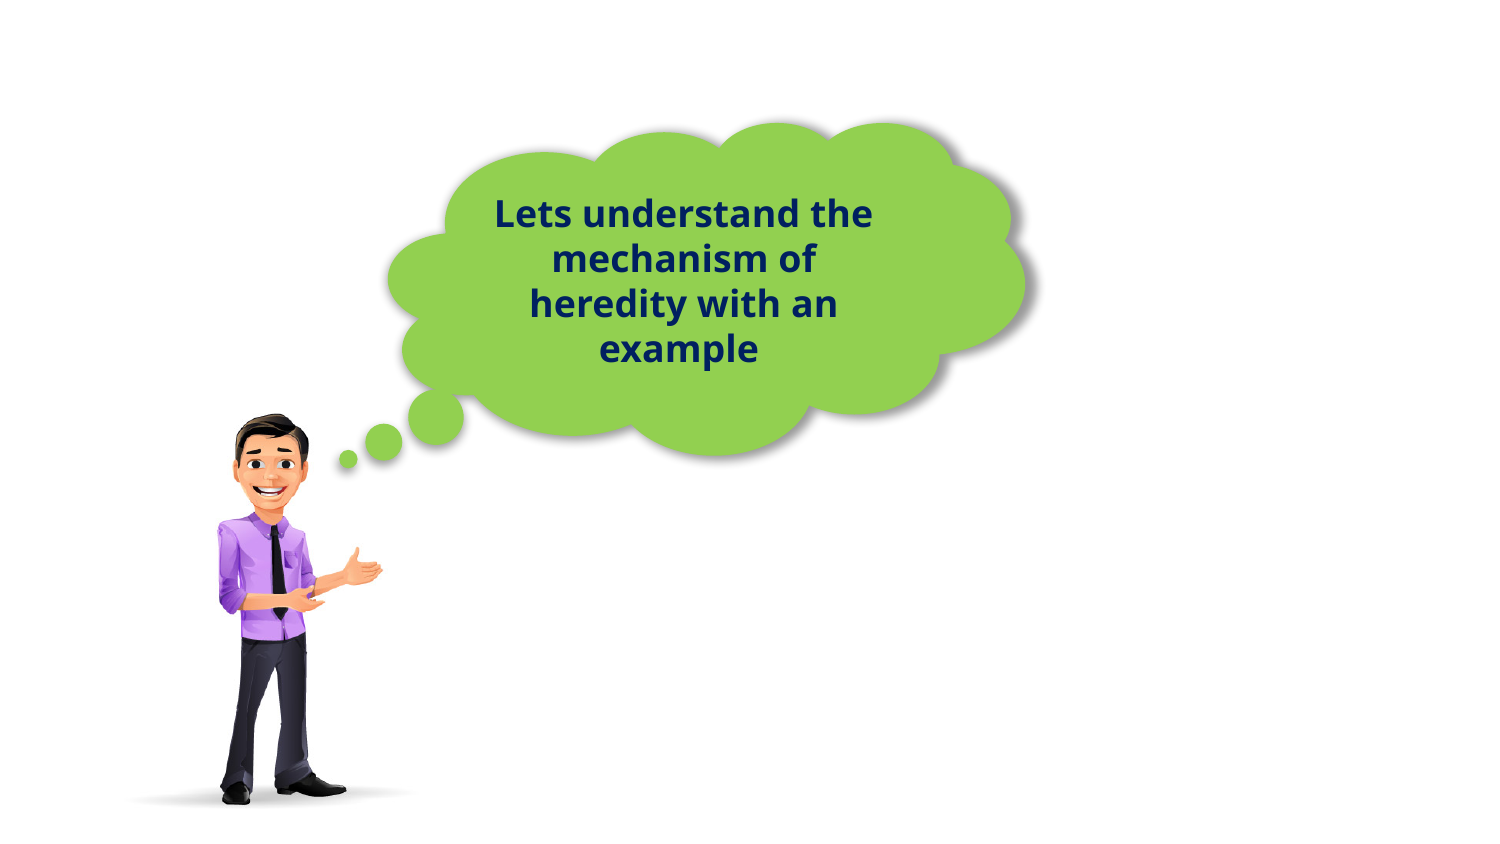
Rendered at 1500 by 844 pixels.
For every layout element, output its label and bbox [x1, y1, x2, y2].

text_box [41, 121, 1026, 823]
